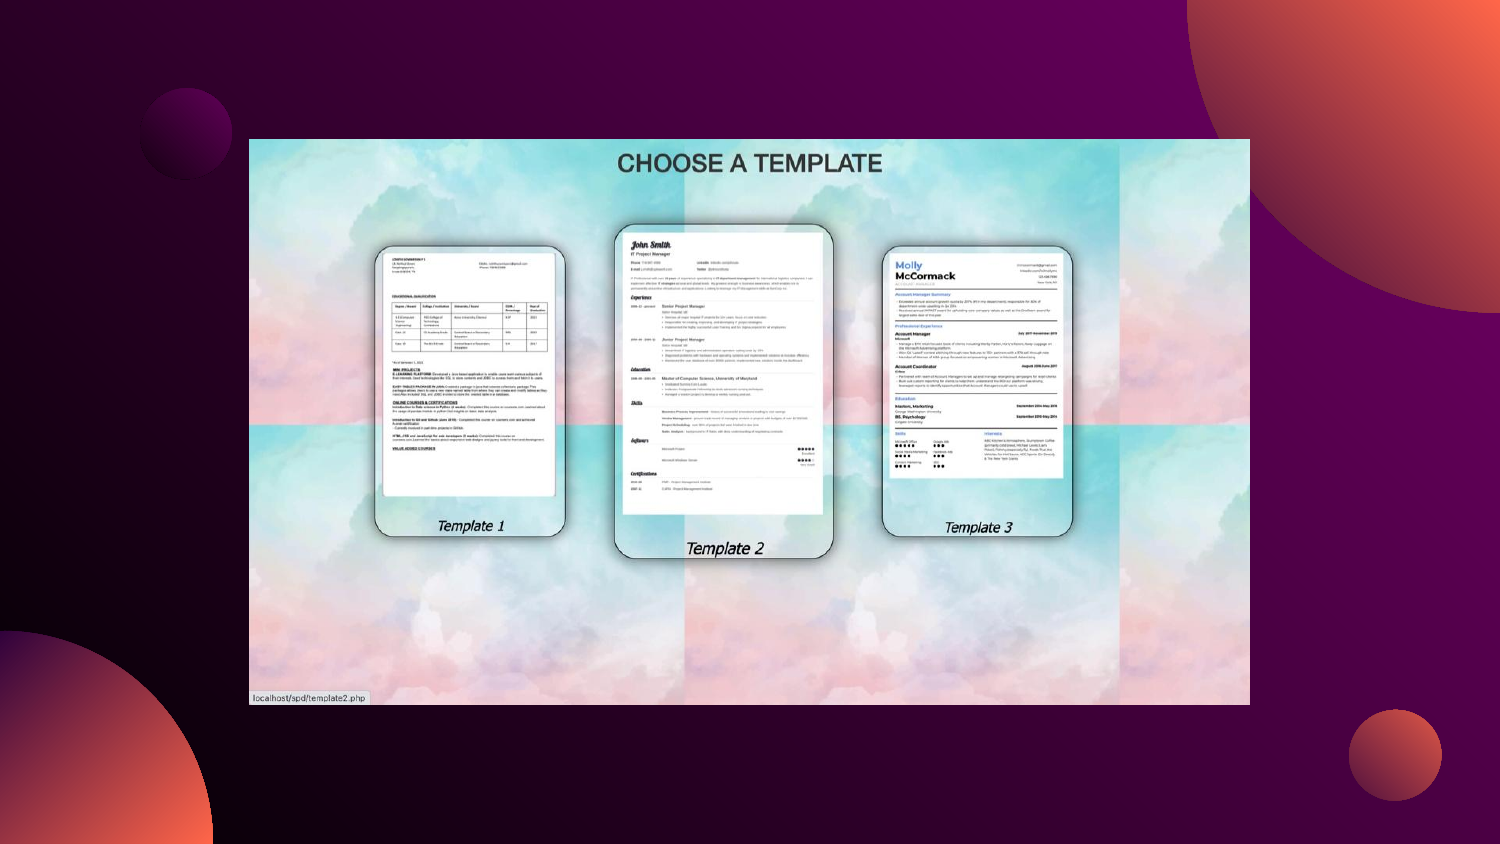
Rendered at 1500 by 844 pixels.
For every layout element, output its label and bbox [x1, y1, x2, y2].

picture [249, 138, 1251, 705]
